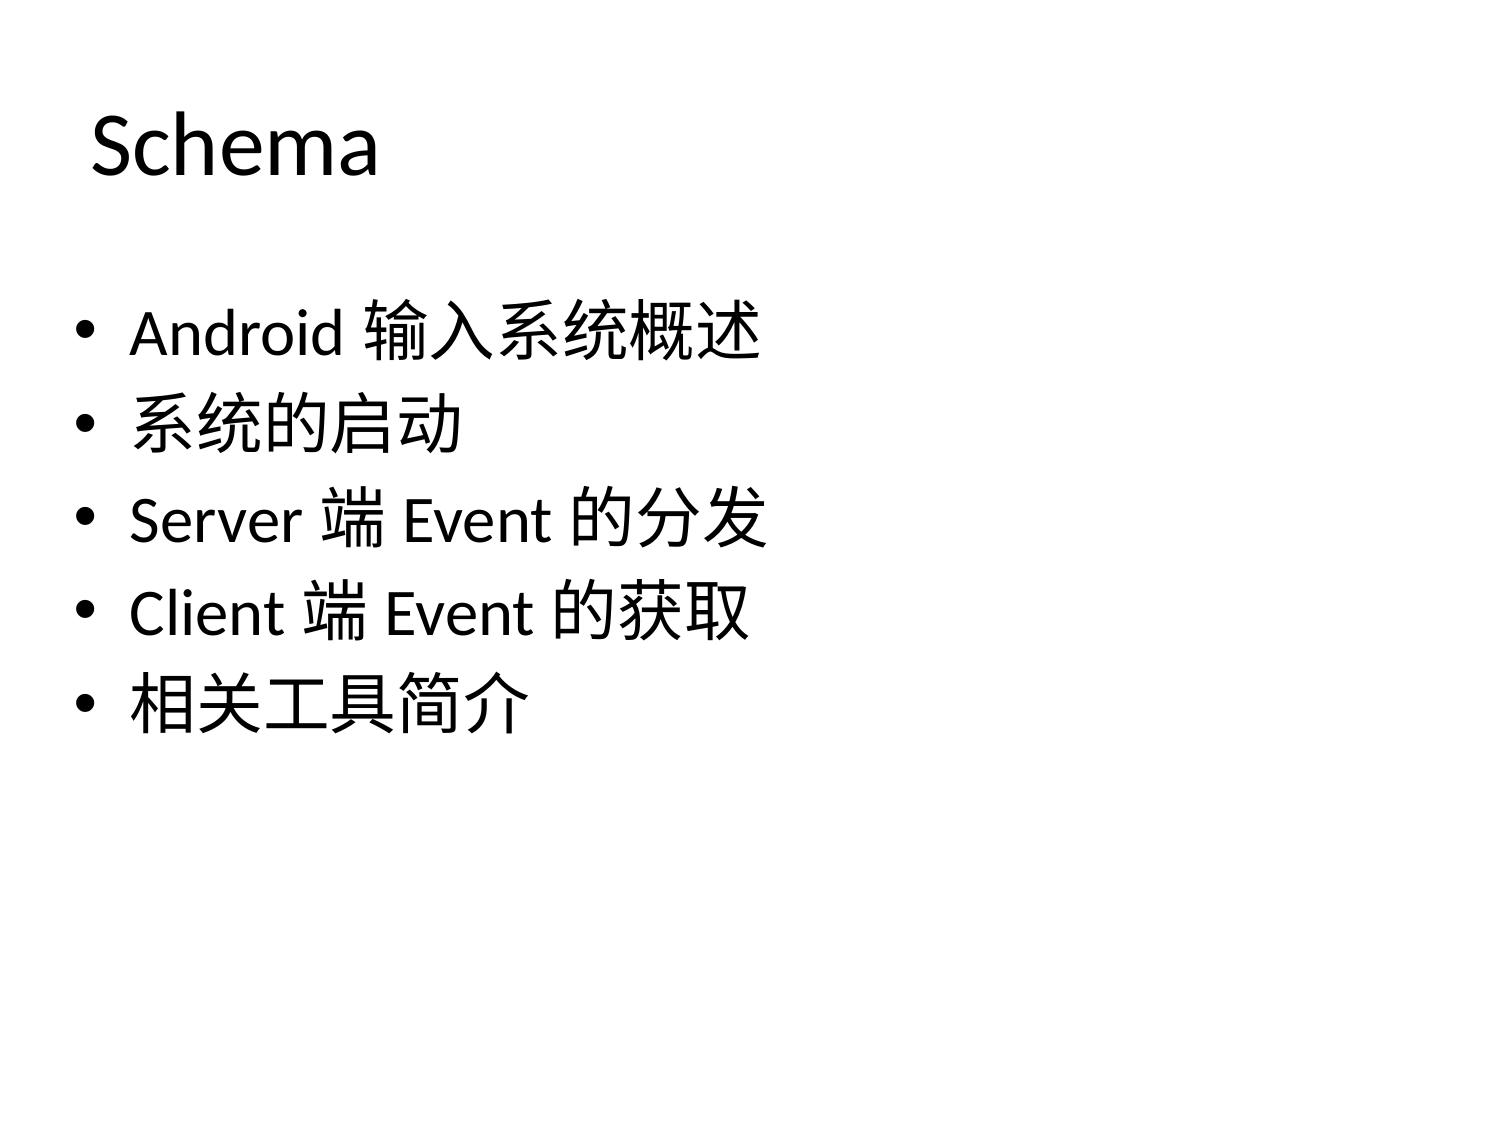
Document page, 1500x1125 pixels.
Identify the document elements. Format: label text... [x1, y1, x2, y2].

title Schema [75, 45, 1425, 233]
list Android输入系统概述 系统的启动 Server端Event的分发 Client端Event的获取 相关工具简介 [58, 281, 1409, 1024]
